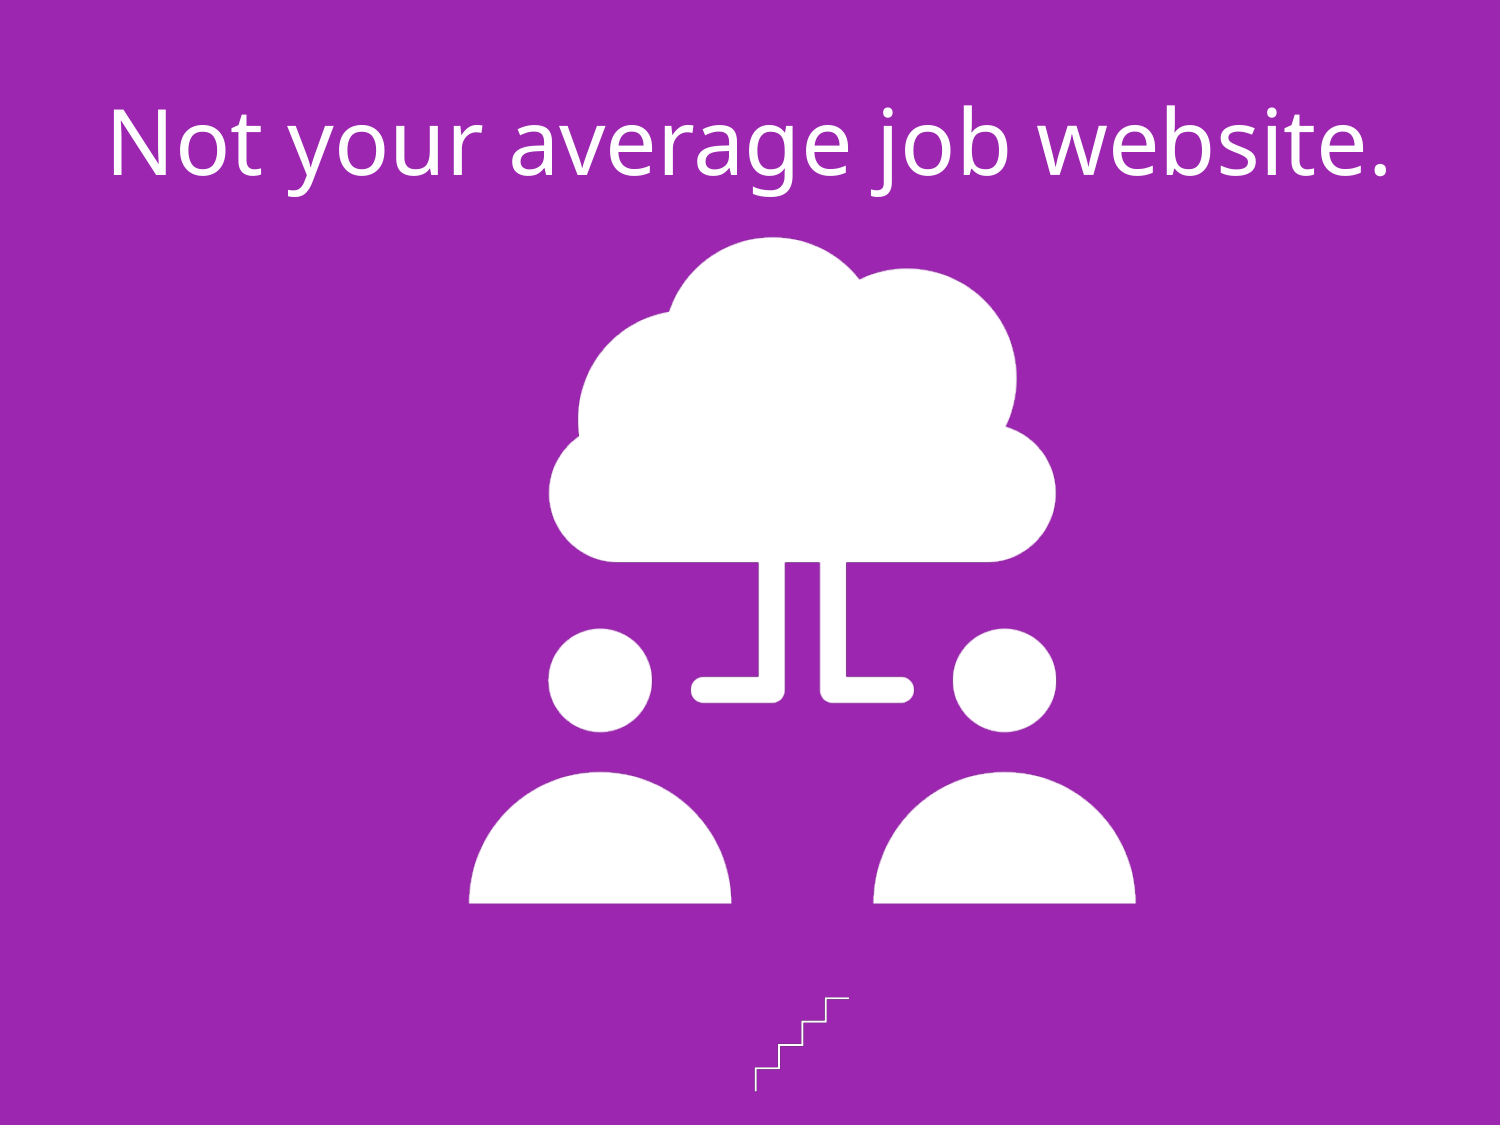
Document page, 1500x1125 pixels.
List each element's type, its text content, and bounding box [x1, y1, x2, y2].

picture [739, 991, 862, 1104]
title Not your average job website. [75, 45, 1425, 233]
picture [414, 232, 1192, 919]
